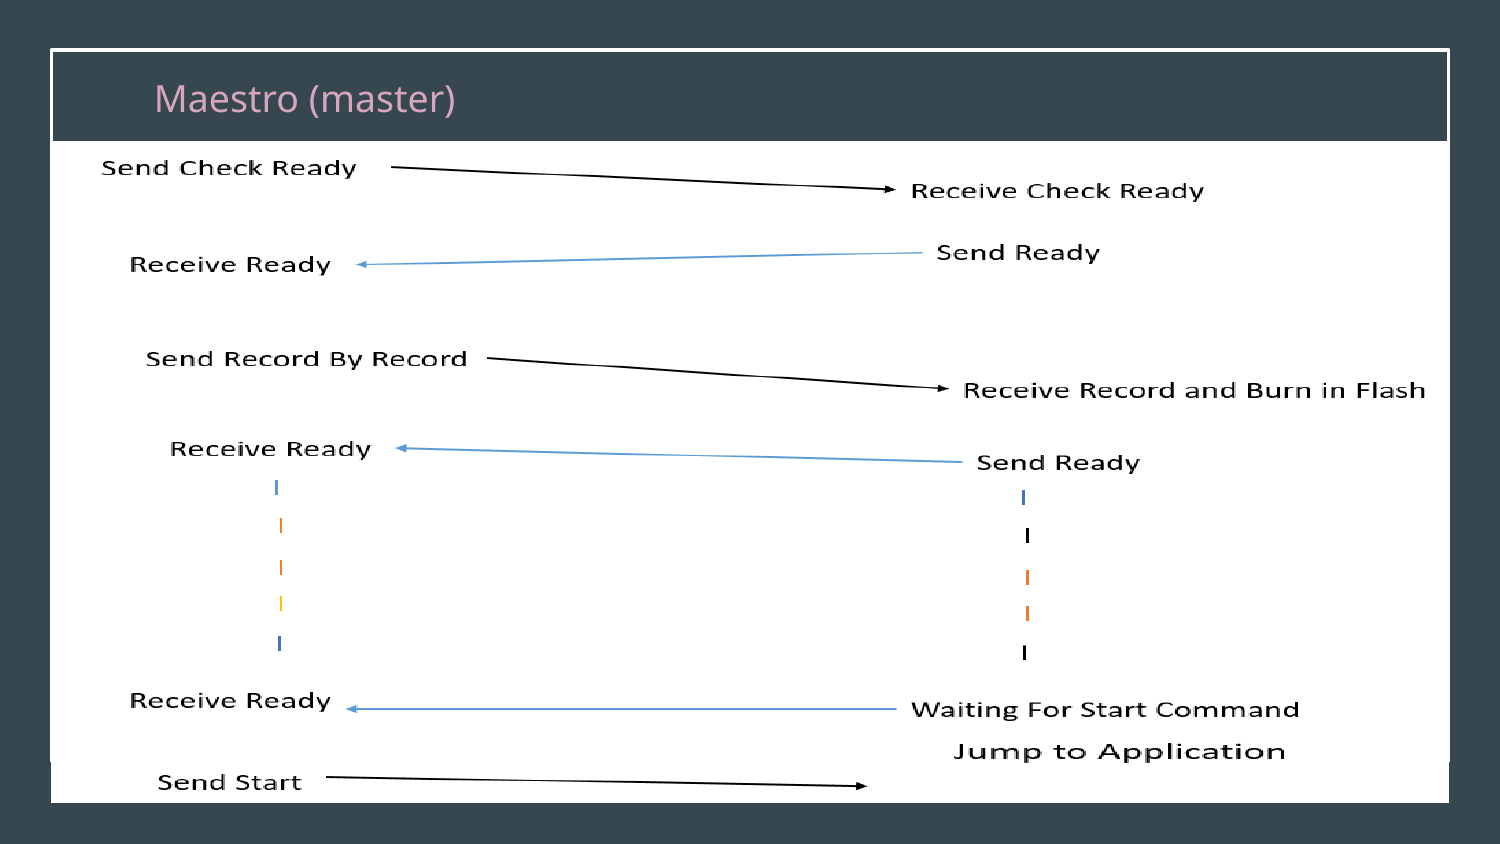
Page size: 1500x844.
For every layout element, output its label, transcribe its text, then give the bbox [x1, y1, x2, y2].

picture [50, 140, 1450, 804]
list Maestro (master) musician(slave) [51, 50, 1449, 140]
